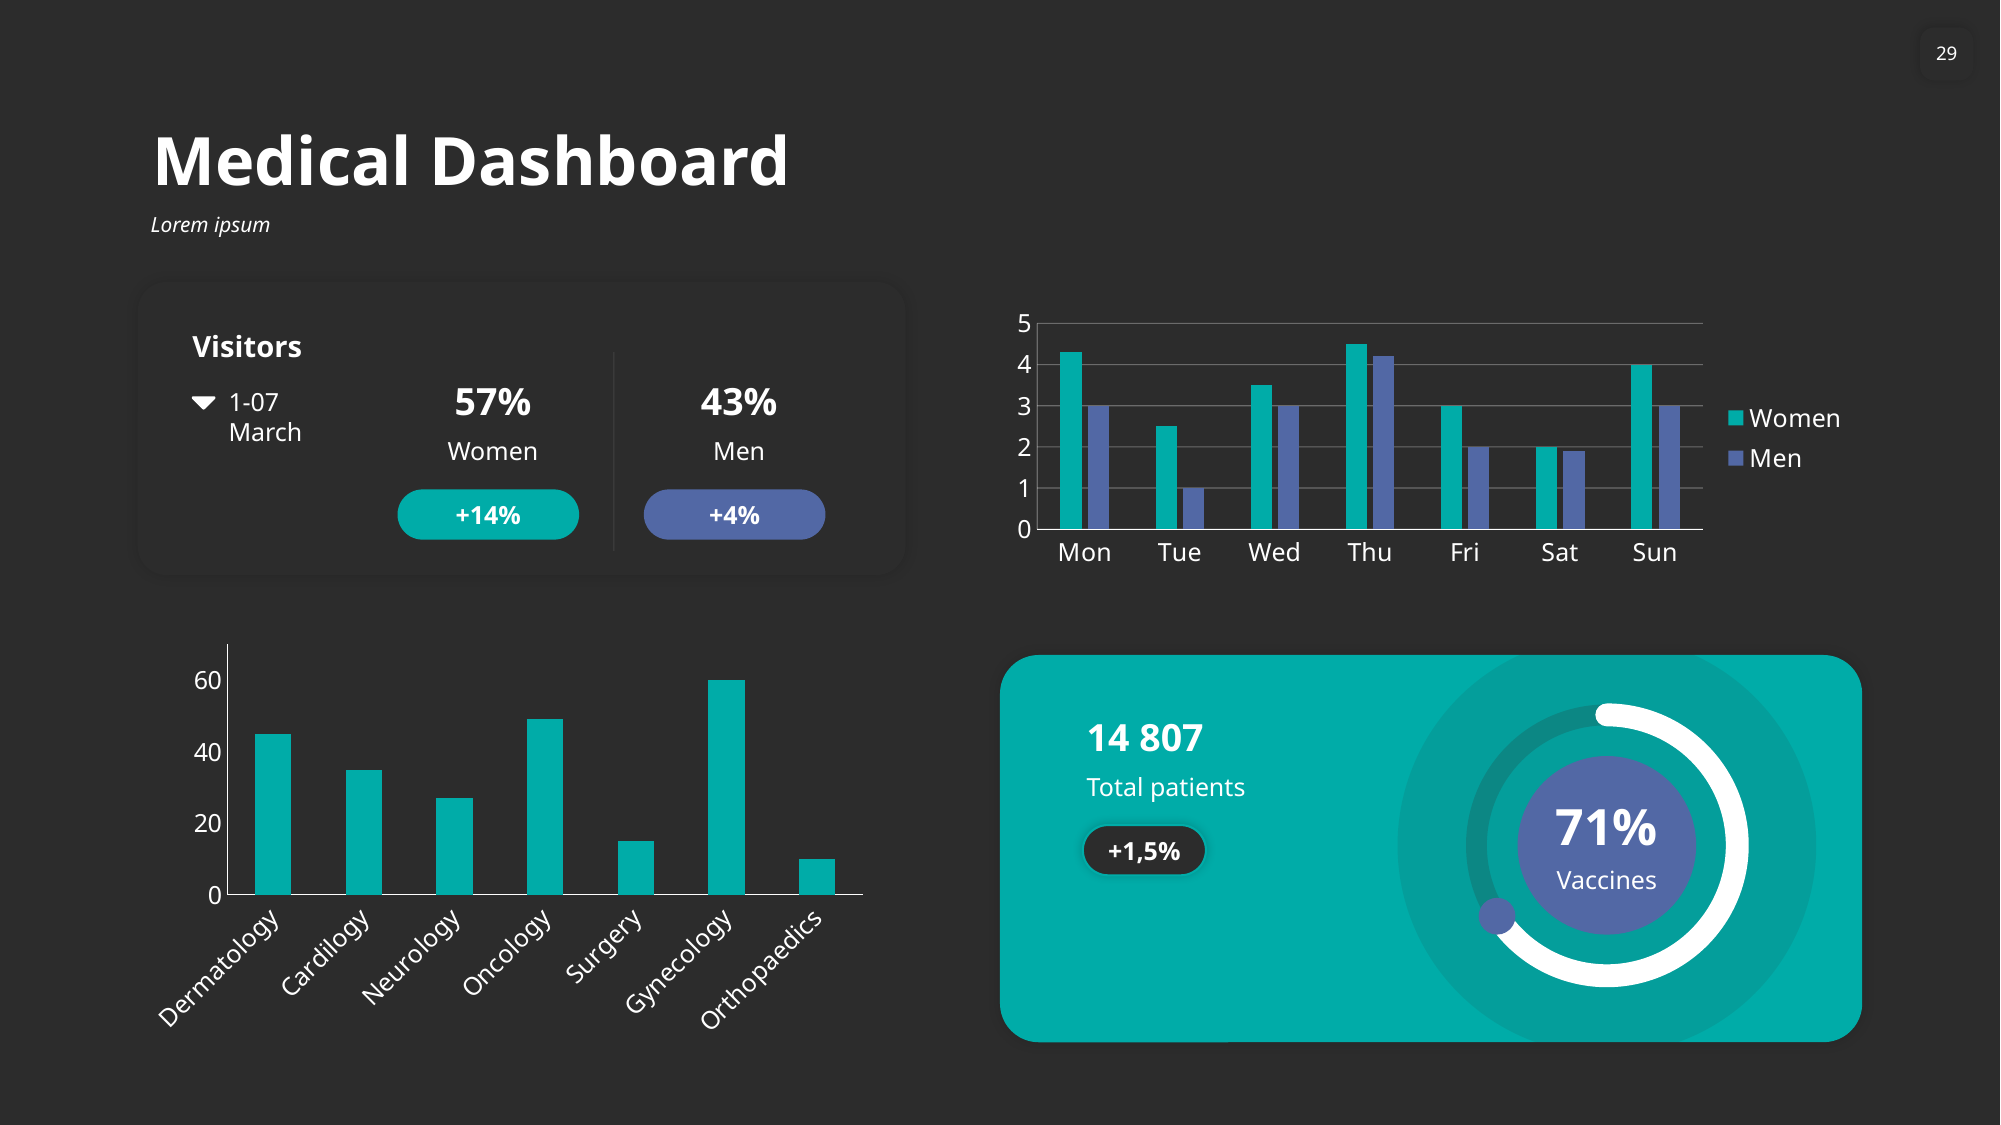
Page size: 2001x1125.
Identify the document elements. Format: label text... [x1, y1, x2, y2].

text_box [1508, 713, 1739, 977]
chart [135, 635, 878, 1048]
text_box Vaccines [1517, 857, 1697, 903]
text_box 57% [399, 370, 587, 428]
list Lorem ipsum [135, 206, 1865, 262]
text_box [998, 653, 1534, 1044]
slide_number 29 [1919, 27, 1974, 81]
text_box Total patients [1071, 764, 1352, 810]
chart [999, 300, 1863, 575]
text_box 71% [1517, 788, 1697, 857]
text_box [1679, 653, 1864, 1044]
text_box [191, 396, 216, 410]
text_box 14 807 [1071, 706, 1352, 764]
text_box +4% [642, 488, 827, 541]
text_box [1475, 713, 1606, 918]
text_box 1-07 March [213, 379, 360, 454]
text_box [1396, 634, 1818, 1056]
text_box [1477, 896, 1517, 936]
text_box Men [645, 428, 834, 473]
text_box +1,5% [1081, 824, 1207, 877]
title Medical Dashboard [137, 86, 1863, 206]
text_box Visitors [177, 321, 360, 371]
text_box +14% [396, 488, 581, 541]
text_box 43% [645, 370, 834, 428]
text_box [136, 280, 907, 577]
text_box Women [399, 428, 587, 473]
